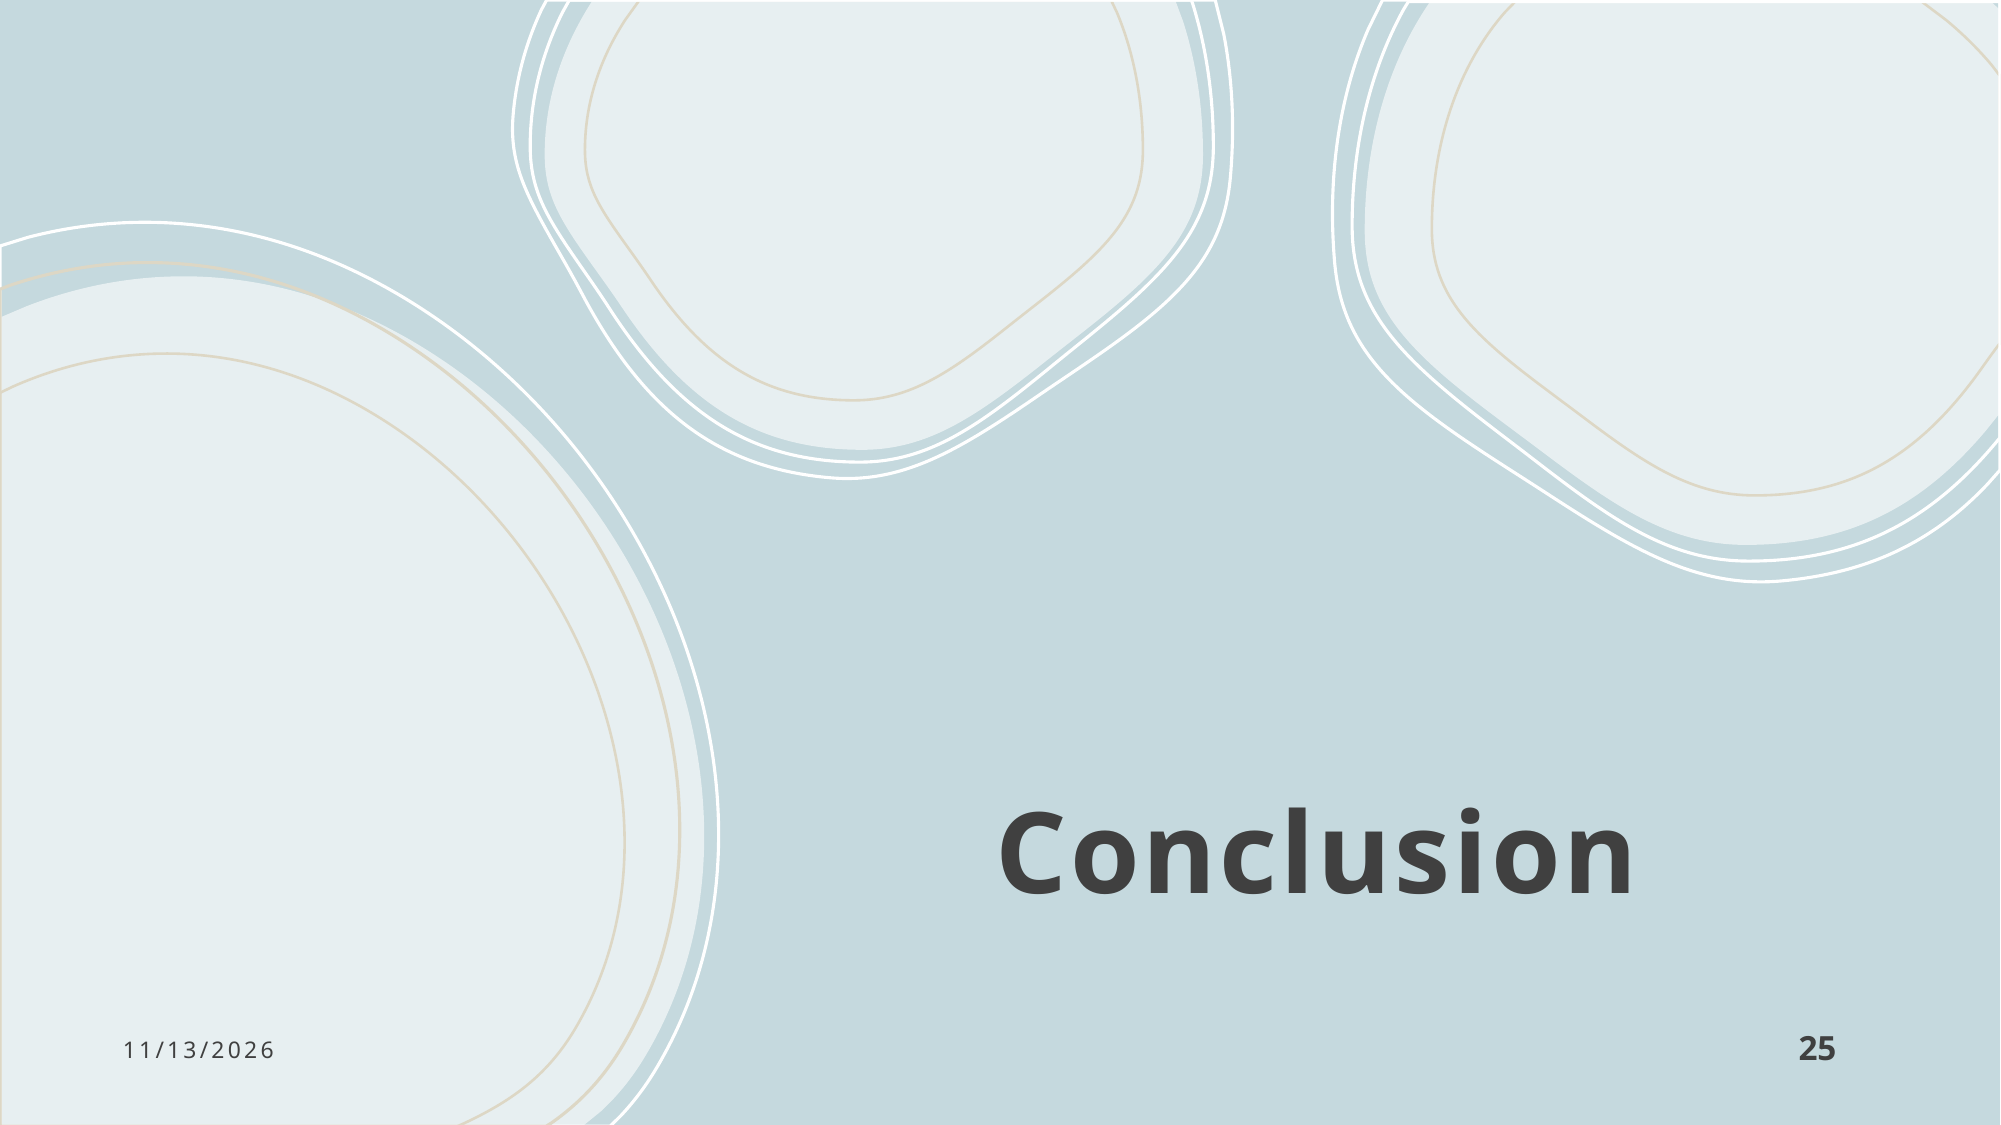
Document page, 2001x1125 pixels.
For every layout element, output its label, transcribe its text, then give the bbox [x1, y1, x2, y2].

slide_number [105, 1012, 571, 1088]
title Conclusion [977, 668, 1915, 931]
slide_number 25 [1780, 1012, 1976, 1088]
